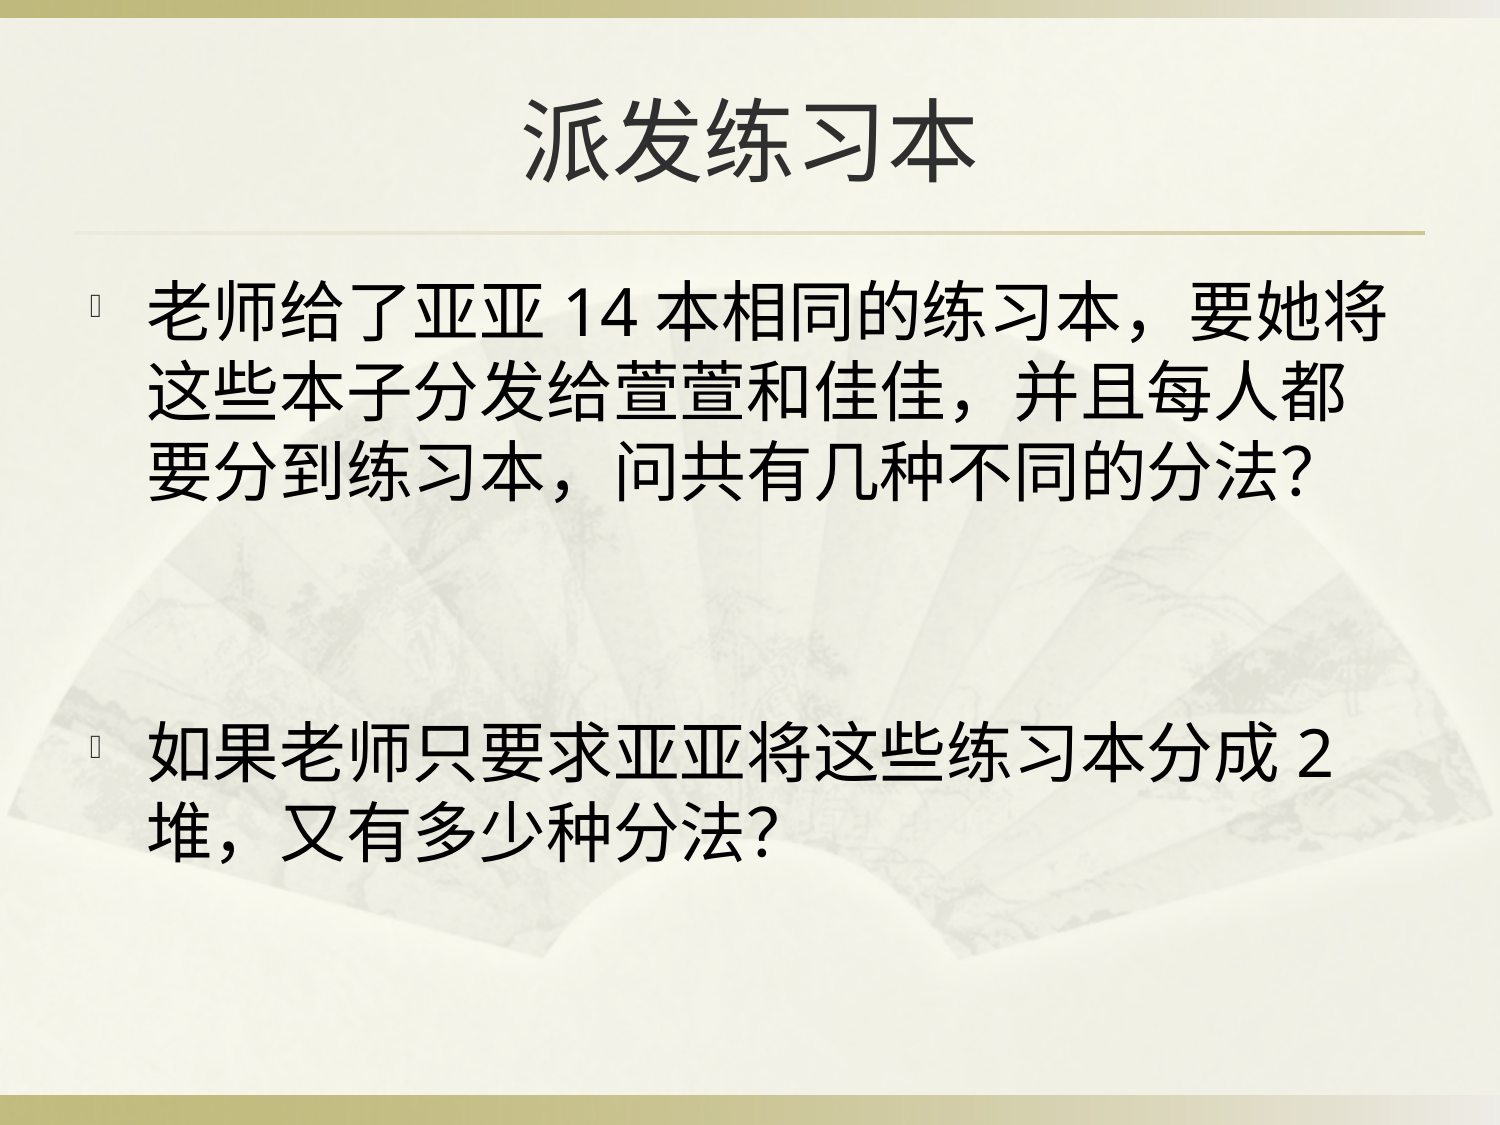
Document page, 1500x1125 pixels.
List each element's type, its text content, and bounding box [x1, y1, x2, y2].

list 老师给了亚亚14本相同的练习本，要她将这些本子分发给萱萱和佳佳，并且每人都要分到练习本，问共有几种不同的分法？ 如果老师只要求亚亚将这些练习本分成2堆，又有多少种分法？ [75, 262, 1425, 1059]
title 派发练习本 [75, 45, 1425, 233]
